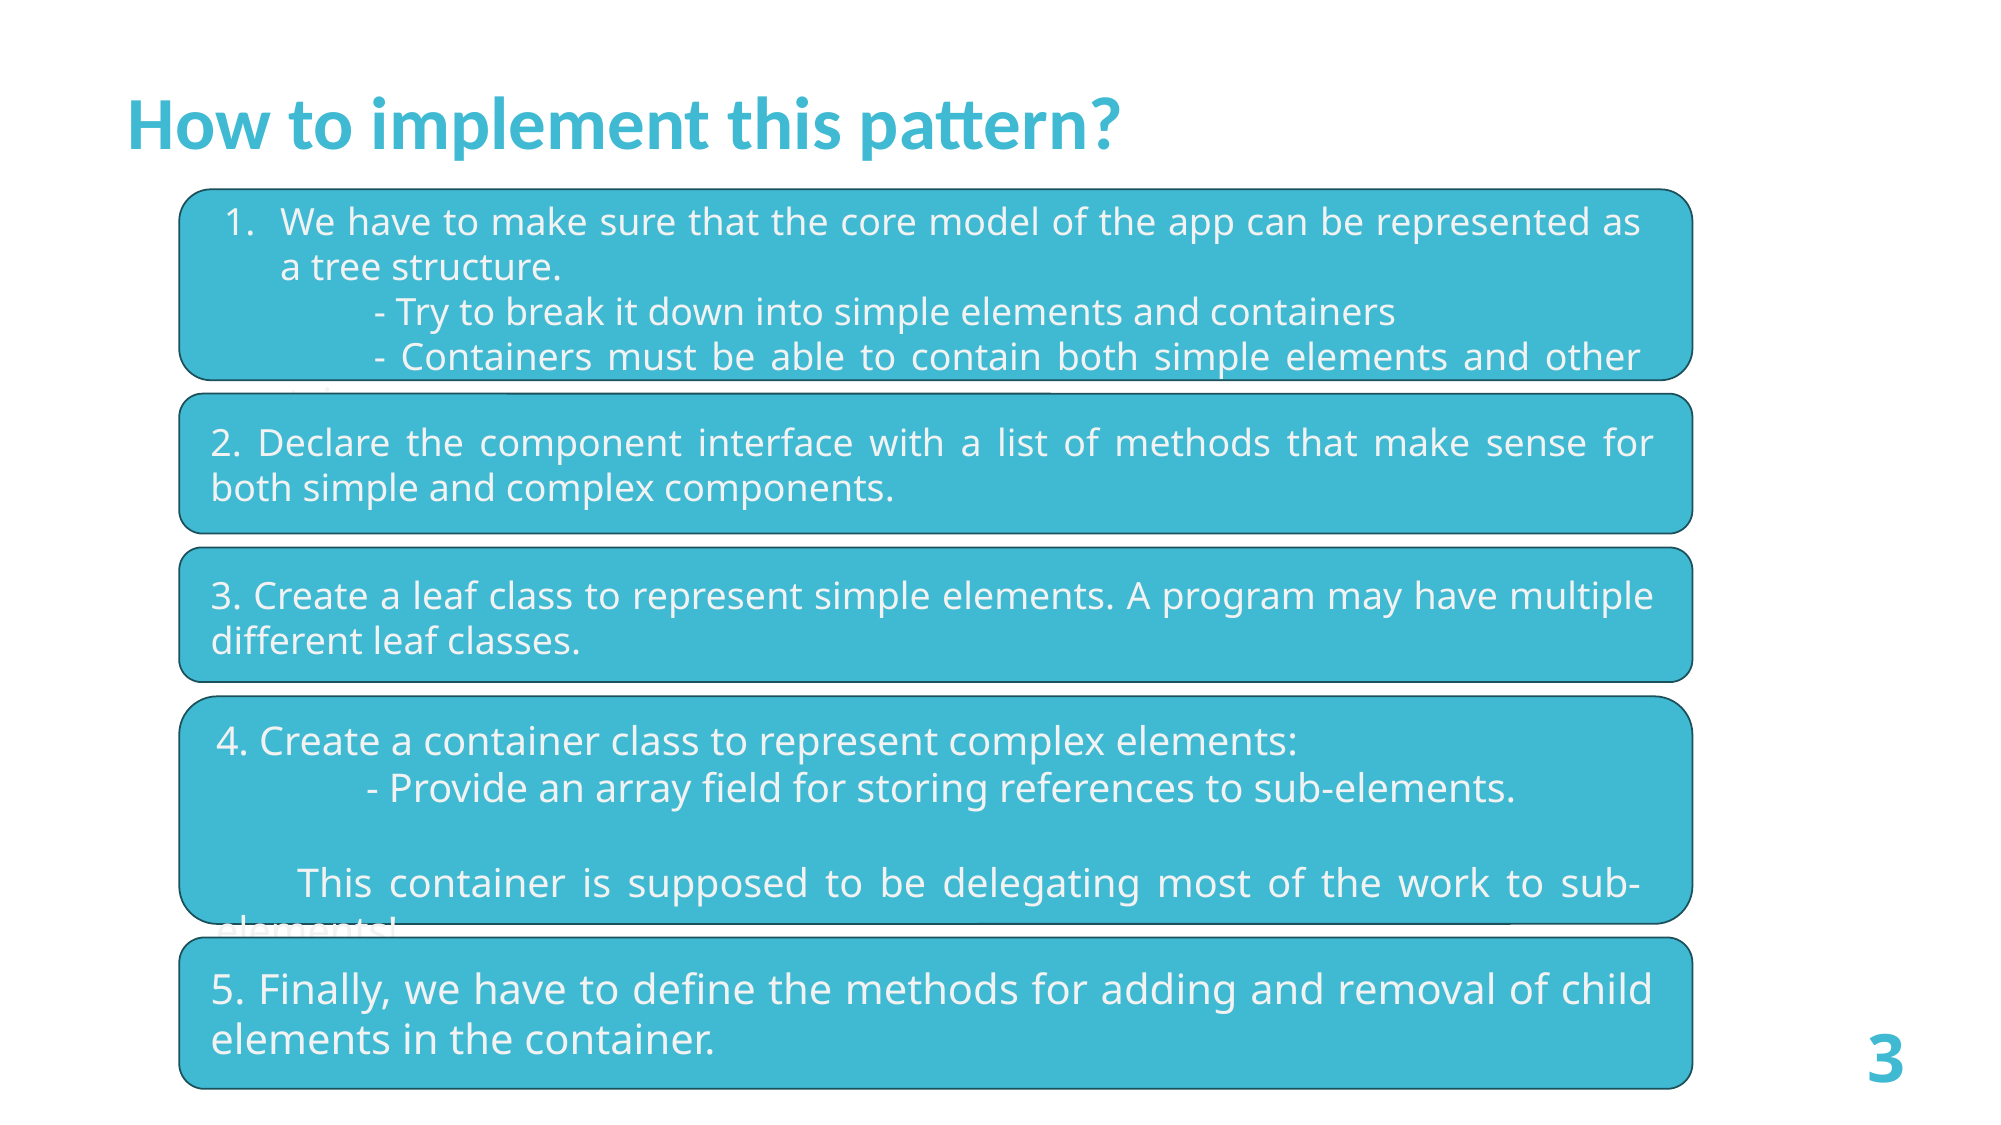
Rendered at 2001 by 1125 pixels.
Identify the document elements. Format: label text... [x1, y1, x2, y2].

text_box We have to make sure that the core model of the app can be represented as a tree structure. - Try to break it down into simple elements and containers - Containers must be able to contain both simple elements and other containers [209, 190, 1658, 392]
text_box 2. Declare the component interface with a list of methods that make sense for both simple and complex components. [195, 411, 1671, 517]
text_box [178, 546, 1694, 683]
text_box [178, 188, 1694, 382]
text_box [178, 392, 1694, 535]
text_box How to implement this pattern? [113, 67, 1140, 172]
text_box [178, 936, 1694, 1090]
text_box [178, 695, 1694, 925]
text_box 4. Create a container class to represent complex elements: - Provide an array field for storing references to sub-elements. This container is supposed to be delegating most of the work to sub-elements! [201, 708, 1658, 936]
text_box 5. Finally, we have to define the methods for adding and removal of child elements in the container. [195, 955, 1670, 1070]
text_box 3. Create a leaf class to represent simple elements. A program may have multiple different leaf classes. [195, 565, 1671, 670]
text_box 3 [1669, 1031, 1921, 1091]
